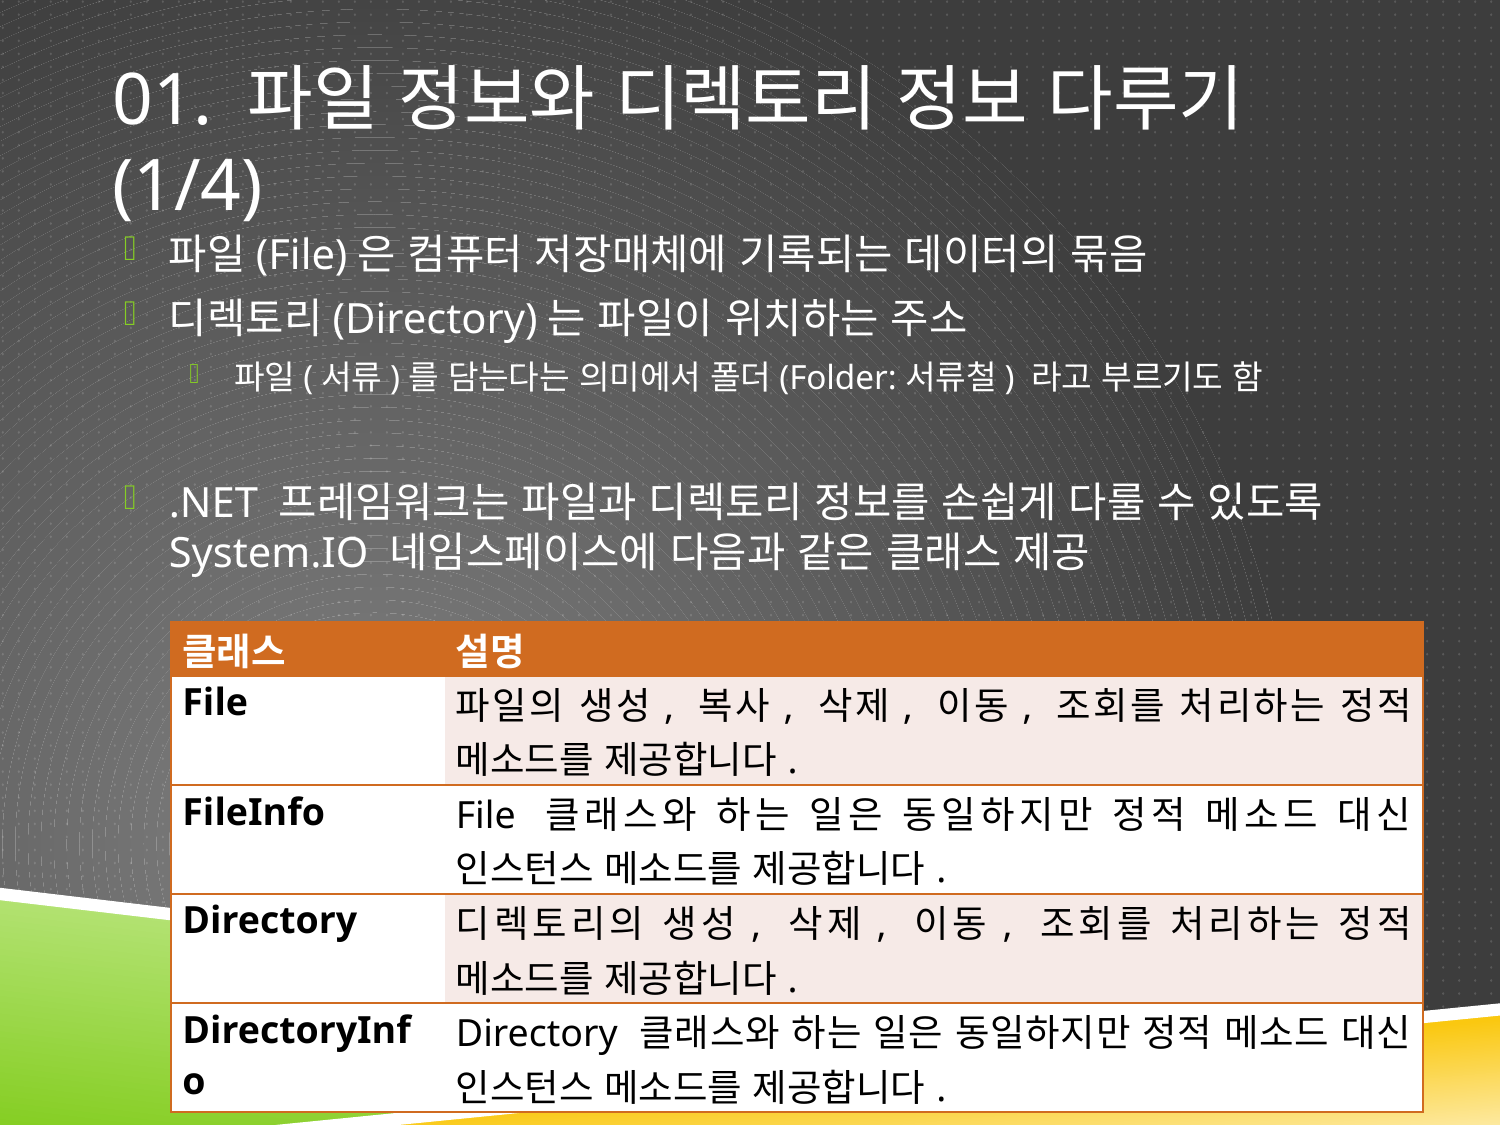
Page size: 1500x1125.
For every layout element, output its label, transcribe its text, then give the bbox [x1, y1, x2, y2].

table_cell File 클래스와 하는 일은 동일하지만 정적 메소드 대신 인스턴스 메소드를 제공합니다. [445, 786, 1422, 893]
table_cell DirectoryInfo [172, 1004, 445, 1111]
table_header 클래스 [172, 622, 445, 675]
table_cell Directory [172, 895, 445, 1002]
title 01. 파일 정보와 디렉토리 정보 다루기(1/4) [112, 45, 1388, 219]
table_cell FileInfo [172, 786, 445, 893]
table_cell 파일의 생성, 복사, 삭제, 이동, 조회를 처리하는 정적 메소드를 제공합니다. [445, 677, 1422, 784]
table_cell File [172, 677, 445, 784]
table_cell 디렉토리의 생성, 삭제, 이동, 조회를 처리하는 정적 메소드를 제공합니다. [445, 895, 1422, 1002]
table_cell Directory 클래스와 하는 일은 동일하지만 정적 메소드 대신 인스턴스 메소드를 제공합니다. [445, 1004, 1422, 1111]
table_header 설명 [445, 622, 1422, 675]
list 파일(File)은 컴퓨터 저장매체에 기록되는 데이터의 묶음 디렉토리(Directory)는 파일이 위치하는 주소 파일(서류)를 담는다는 의미에서 폴더(Folder:서류철) 라고 부르기도 함 .NET 프레임워크는 파일과 디렉토리 정보를 손쉽게 다룰 수 있도록 System.IO 네임스페이스에 다음과 같은 클래스 제공 [112, 219, 1388, 887]
